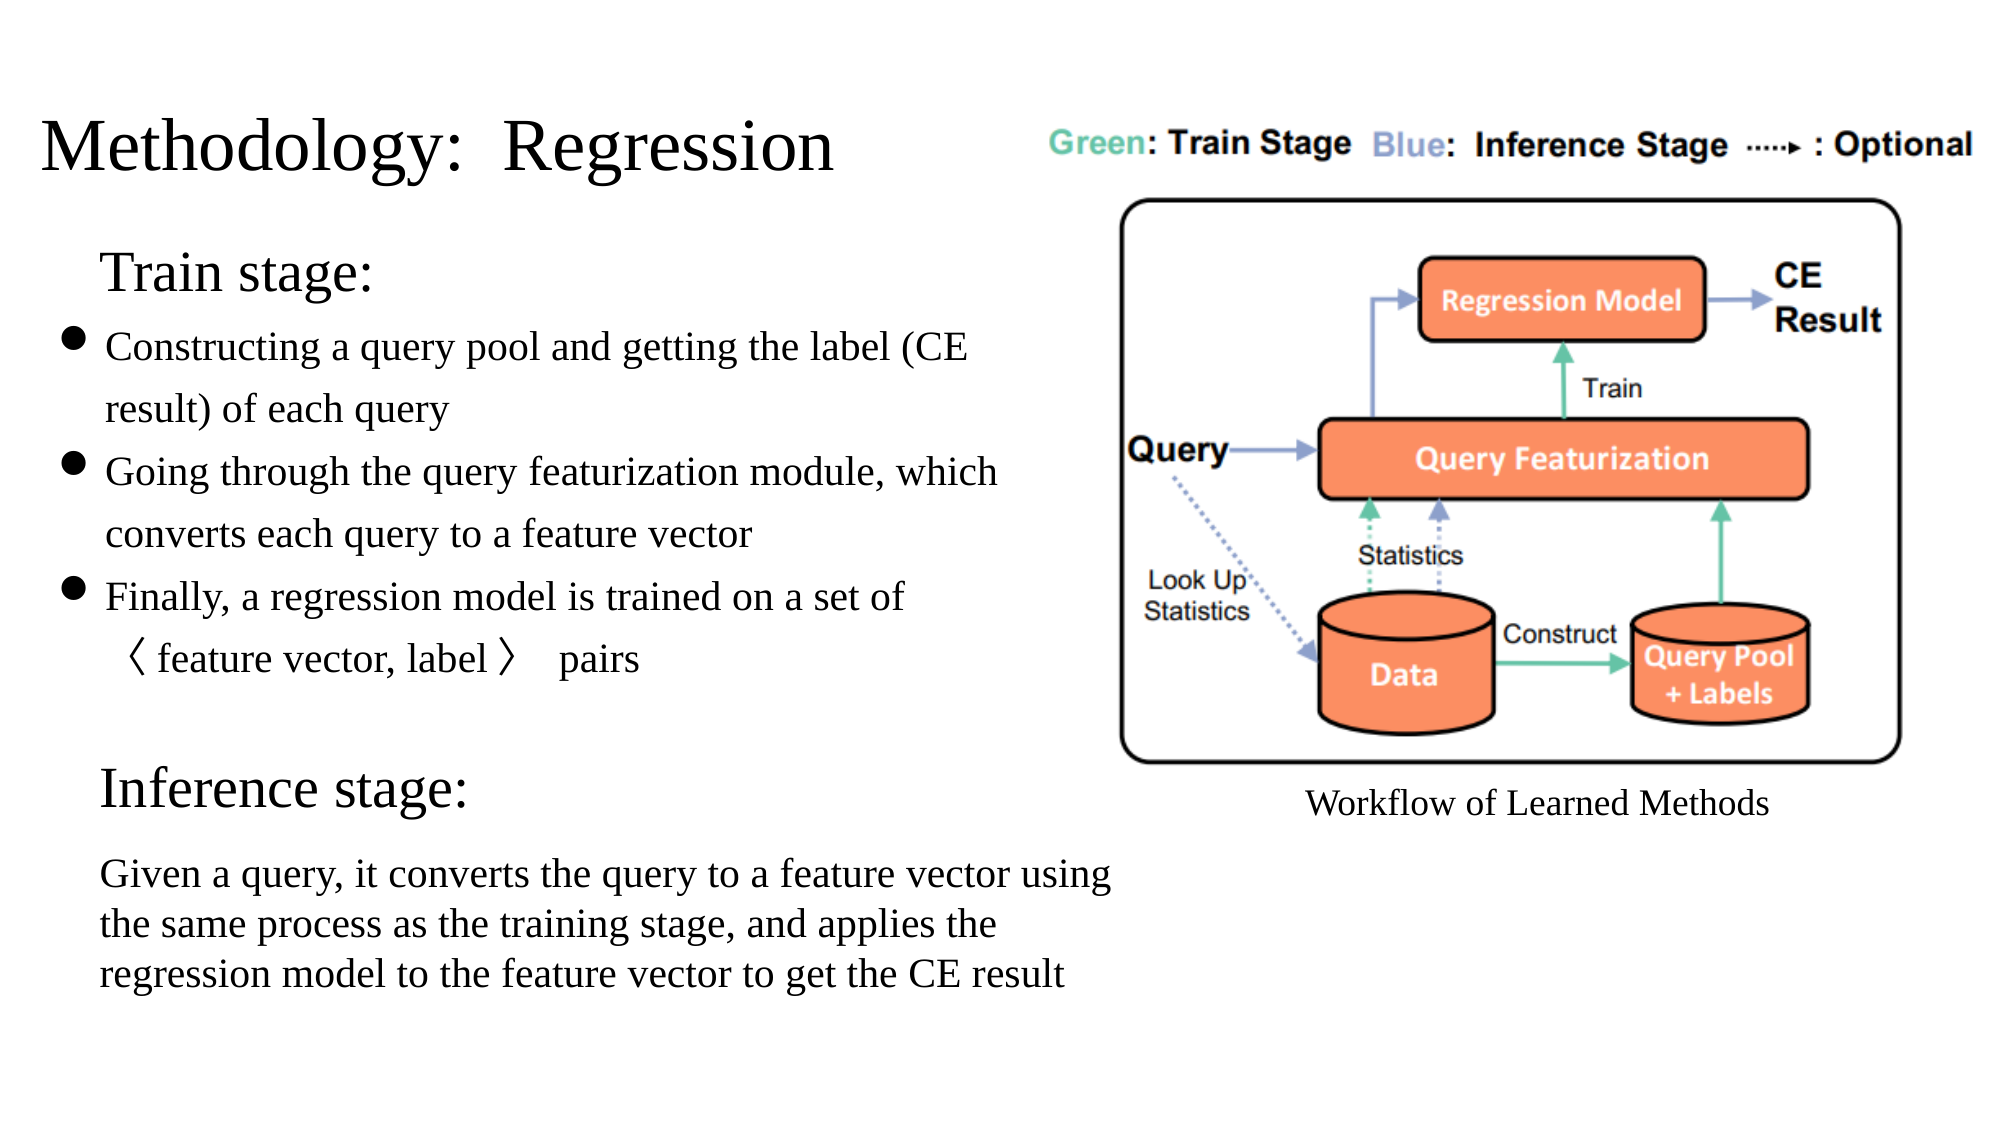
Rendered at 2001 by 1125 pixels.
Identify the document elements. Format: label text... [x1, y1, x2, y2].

picture [1745, 118, 1982, 171]
text_box Given a query, it converts the query to a feature vector using the same process as the training stage, and applies the regression model to the feature vector to get the CE result [84, 838, 1158, 1004]
text_box Workflow of Learned Methods [1290, 771, 1817, 830]
text_box Methodology: Regression [25, 87, 899, 193]
picture [1112, 193, 1916, 771]
text_box Inference stage: [84, 741, 488, 827]
text_box Constructing a query pool and getting the label (CE result) of each query Going through the query featurization module, which converts each query to a feature vector Finally, a regression model is trained on a set of 〈feature vector, label〉 pairs [43, 298, 1046, 734]
text_box Train stage: [84, 225, 488, 311]
picture [1045, 117, 1743, 171]
